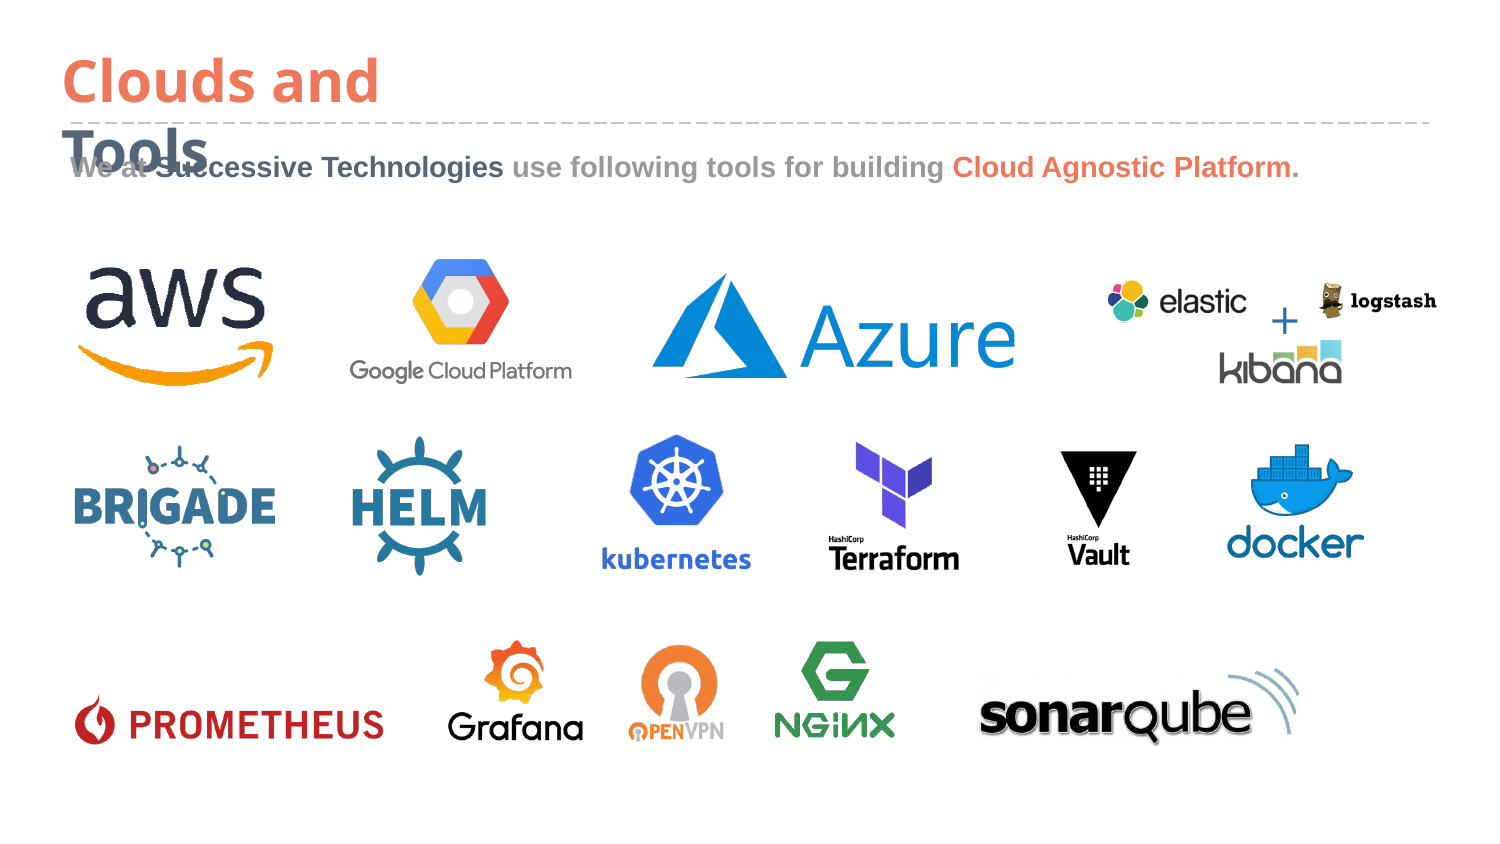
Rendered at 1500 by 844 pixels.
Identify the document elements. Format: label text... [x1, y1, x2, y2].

text_box [652, 273, 1015, 378]
text_box [773, 628, 896, 751]
text_box [596, 431, 757, 571]
text_box [626, 639, 730, 744]
text_box [1215, 432, 1376, 570]
text_box [1091, 246, 1454, 411]
text_box [74, 218, 275, 419]
text_box [352, 436, 486, 576]
text_box [74, 445, 275, 568]
text_box [75, 657, 383, 795]
text_box [327, 236, 594, 401]
text_box [433, 621, 595, 769]
text_box We at Successive Technologies use following tools for building Cloud Agnostic Platform. [68, 146, 1308, 184]
text_box [920, 632, 1362, 778]
text_box [1018, 427, 1179, 588]
text_box [803, 414, 984, 596]
text_box Clouds and Tools [59, 42, 522, 185]
